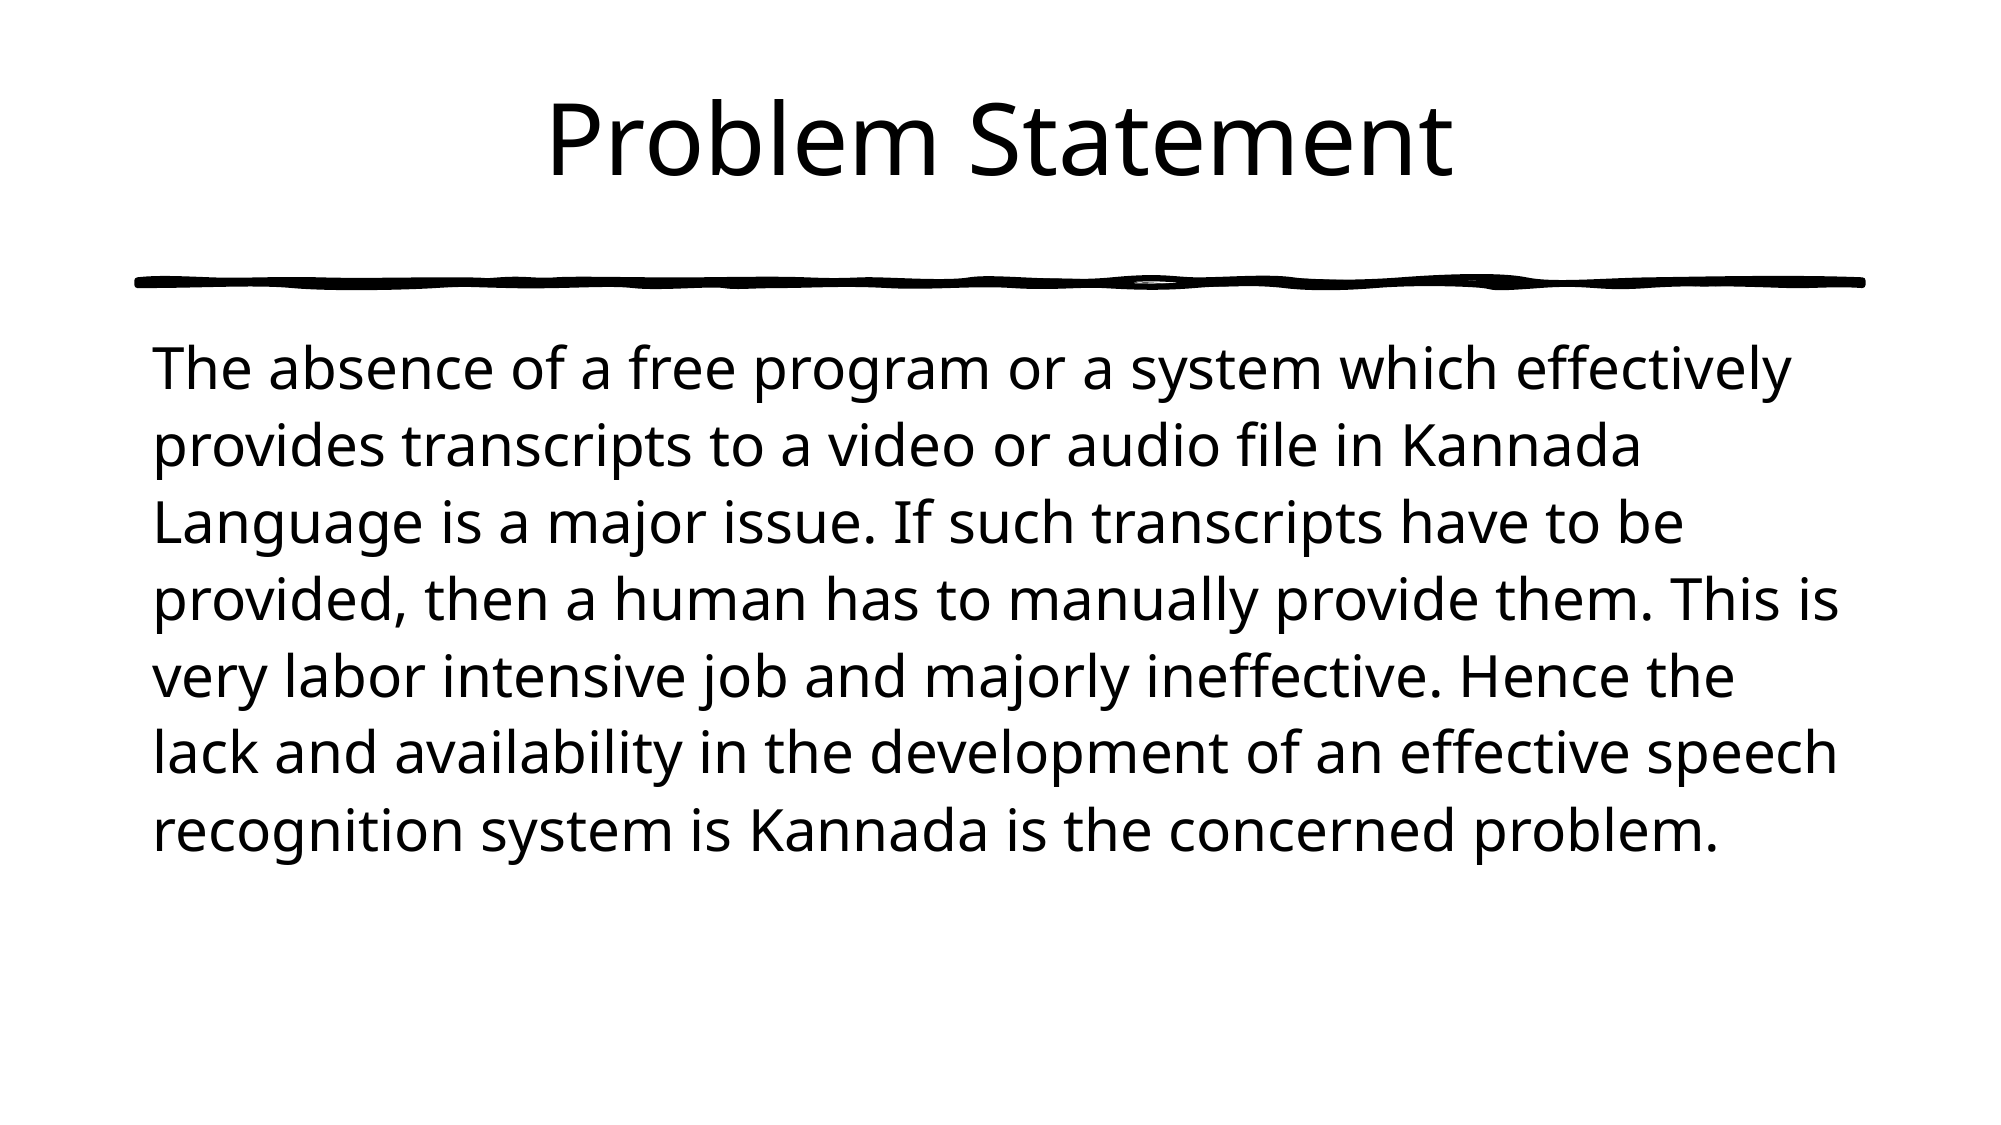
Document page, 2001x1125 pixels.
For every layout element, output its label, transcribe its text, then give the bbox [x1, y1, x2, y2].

list The absence of a free program or a system which effectively provides transcripts to a video or audio file in Kannada Language is a major issue. If such transcripts have to be provided, then a human has to manually provide them. This is very labor intensive job and majorly ineffective. Hence the lack and availability in the development of an effective speech recognition system is Kannada is the concerned problem. [137, 316, 1863, 1014]
title Problem Statement [137, 26, 1863, 244]
